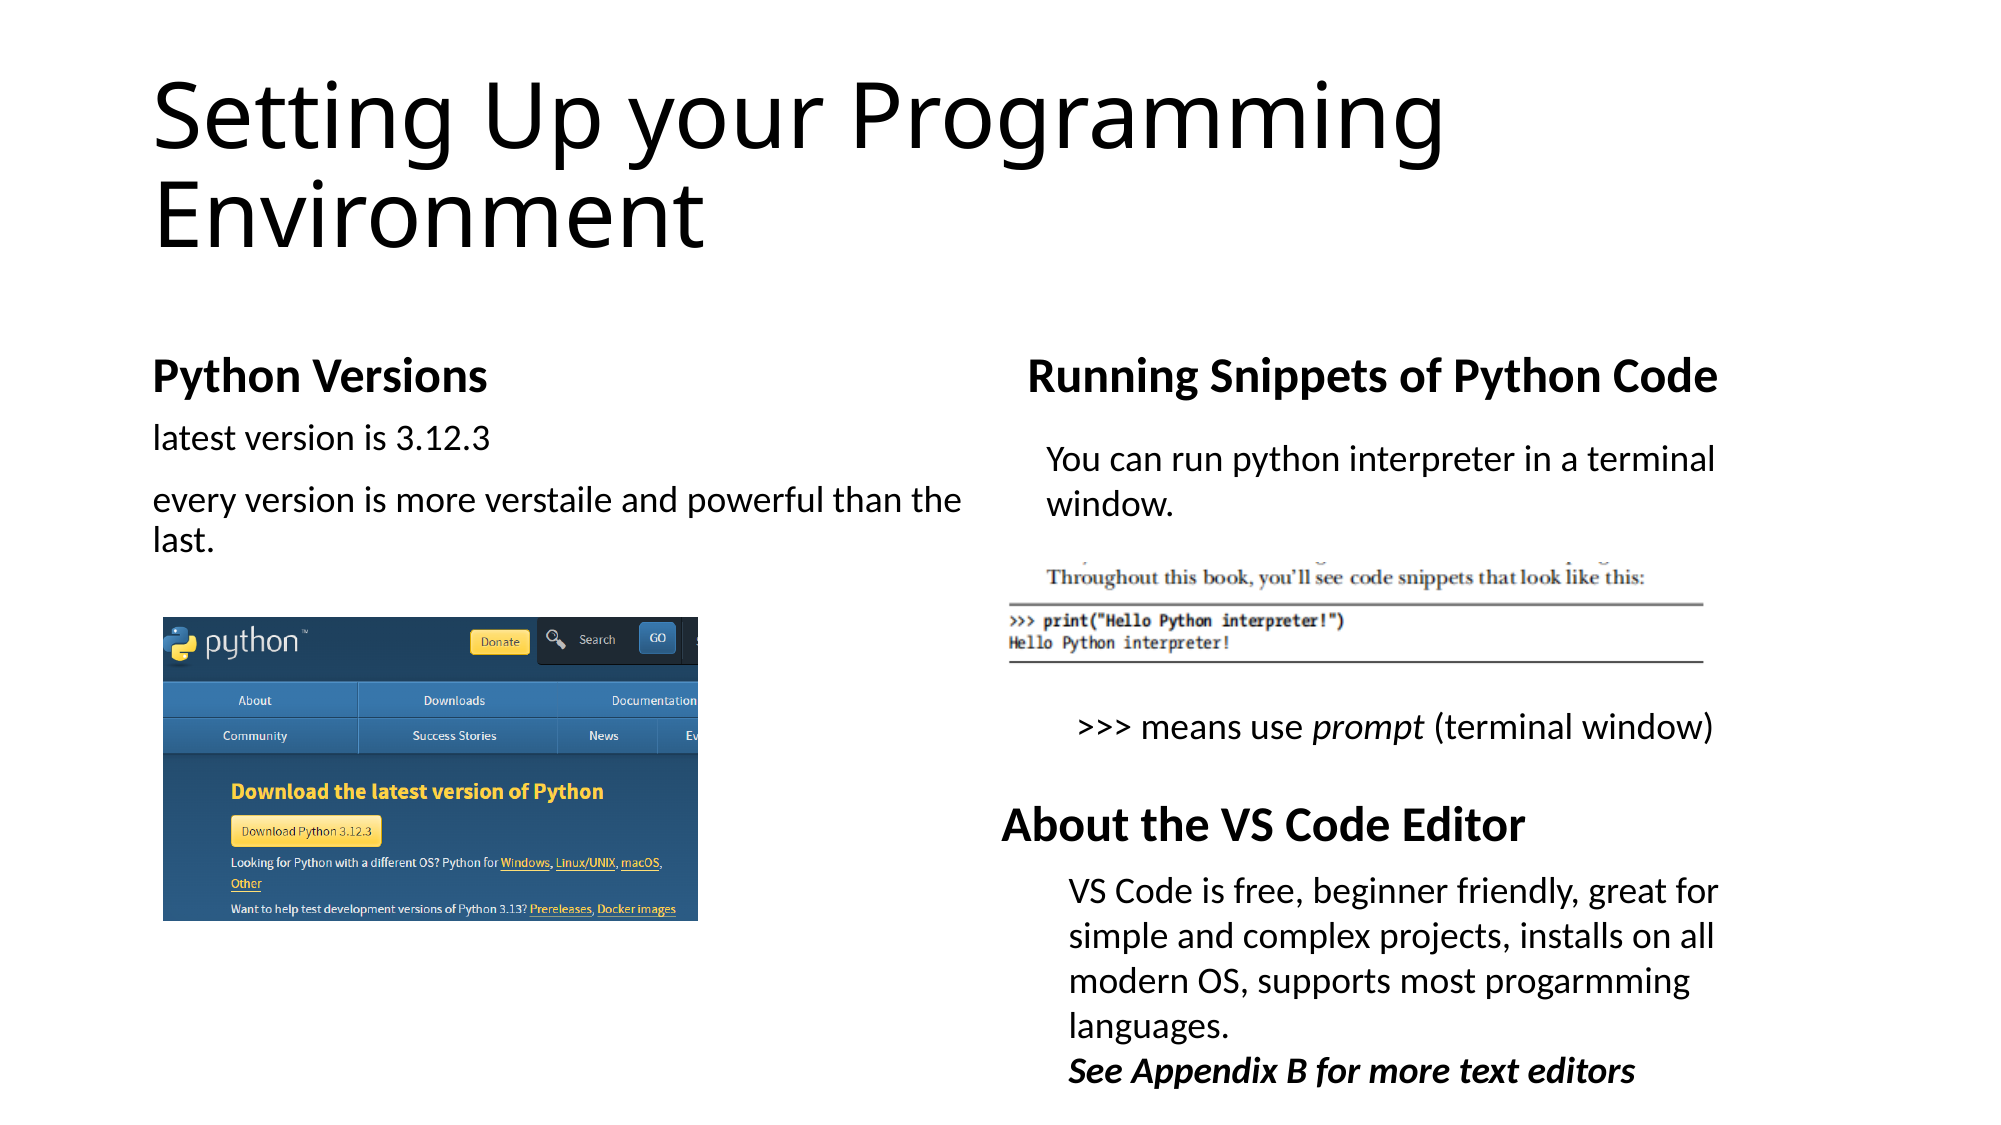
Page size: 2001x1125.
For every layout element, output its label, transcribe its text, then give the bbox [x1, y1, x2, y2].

list Running Snippets of Python Code [1012, 277, 1863, 411]
list Python Versions [137, 275, 984, 410]
picture [997, 562, 1749, 671]
text_box >>> means use prompt (terminal window) [1061, 694, 1810, 755]
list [163, 617, 698, 921]
text_box About the VS Code Editor [986, 783, 1784, 859]
text_box You can run python interpreter in a terminal window. [1031, 426, 1810, 532]
text_box VS Code is free, beginner friendly, great for simple and complex projects, installs on all modern OS, supports most progarmming languages. See Appendix B for more text editors [1053, 858, 1754, 1099]
list latest version is 3.12.3 every version is more verstaile and powerful than the last. [137, 410, 984, 1016]
title Setting Up your Programming Environment [137, 59, 1863, 278]
